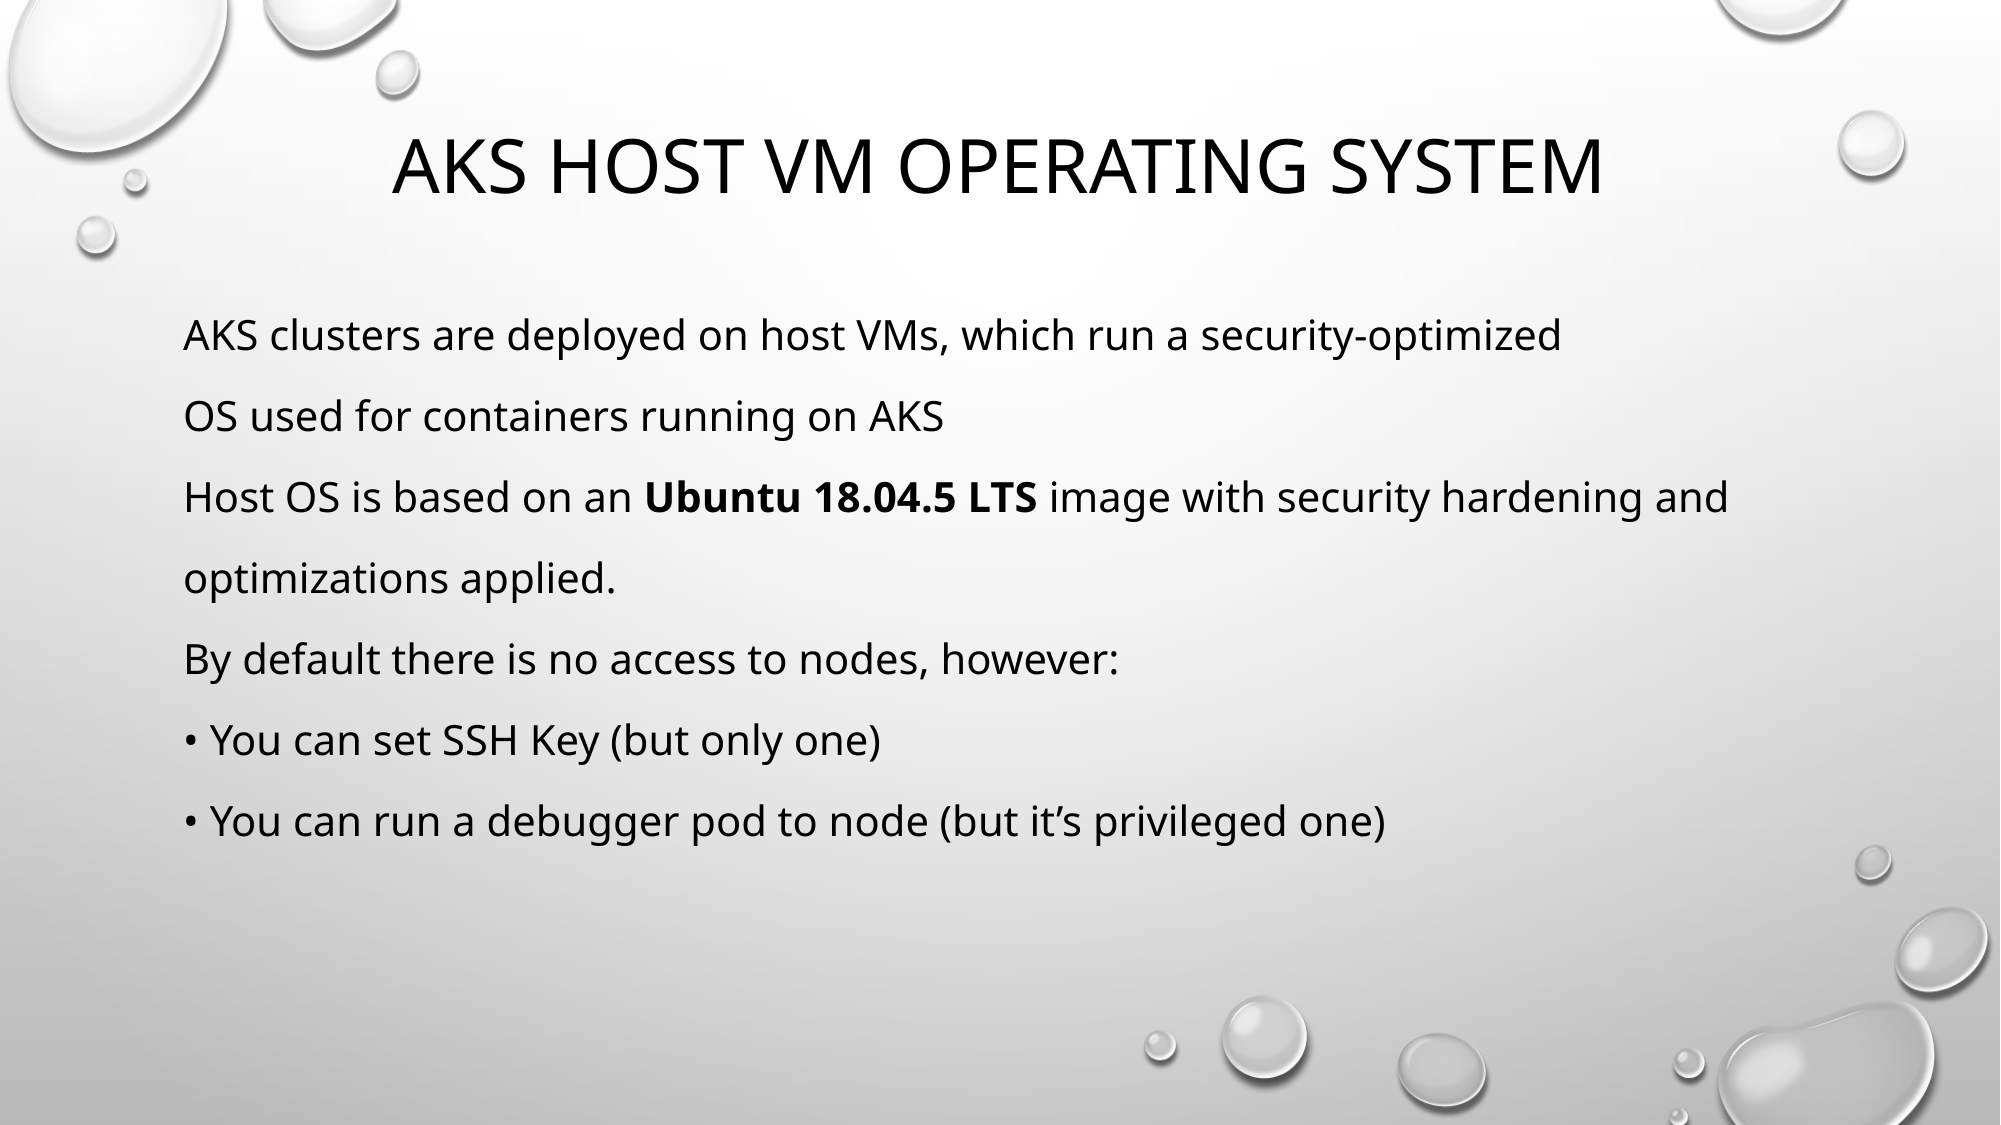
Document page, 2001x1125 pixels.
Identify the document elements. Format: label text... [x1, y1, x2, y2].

list AKS clusters are deployed on host VMs, which run a security-optimized OS used for containers running on AKS Host OS is based on an Ubuntu 18.04.5 LTS image with security hardening and optimizations applied. By default there is no access to nodes, however: • You can set SSH Key (but only one) • You can run a debugger pod to node (but it’s privileged one) [168, 291, 1870, 966]
picture [0, 0, 2000, 1125]
title AKS Host VM operating system [149, 101, 1851, 238]
